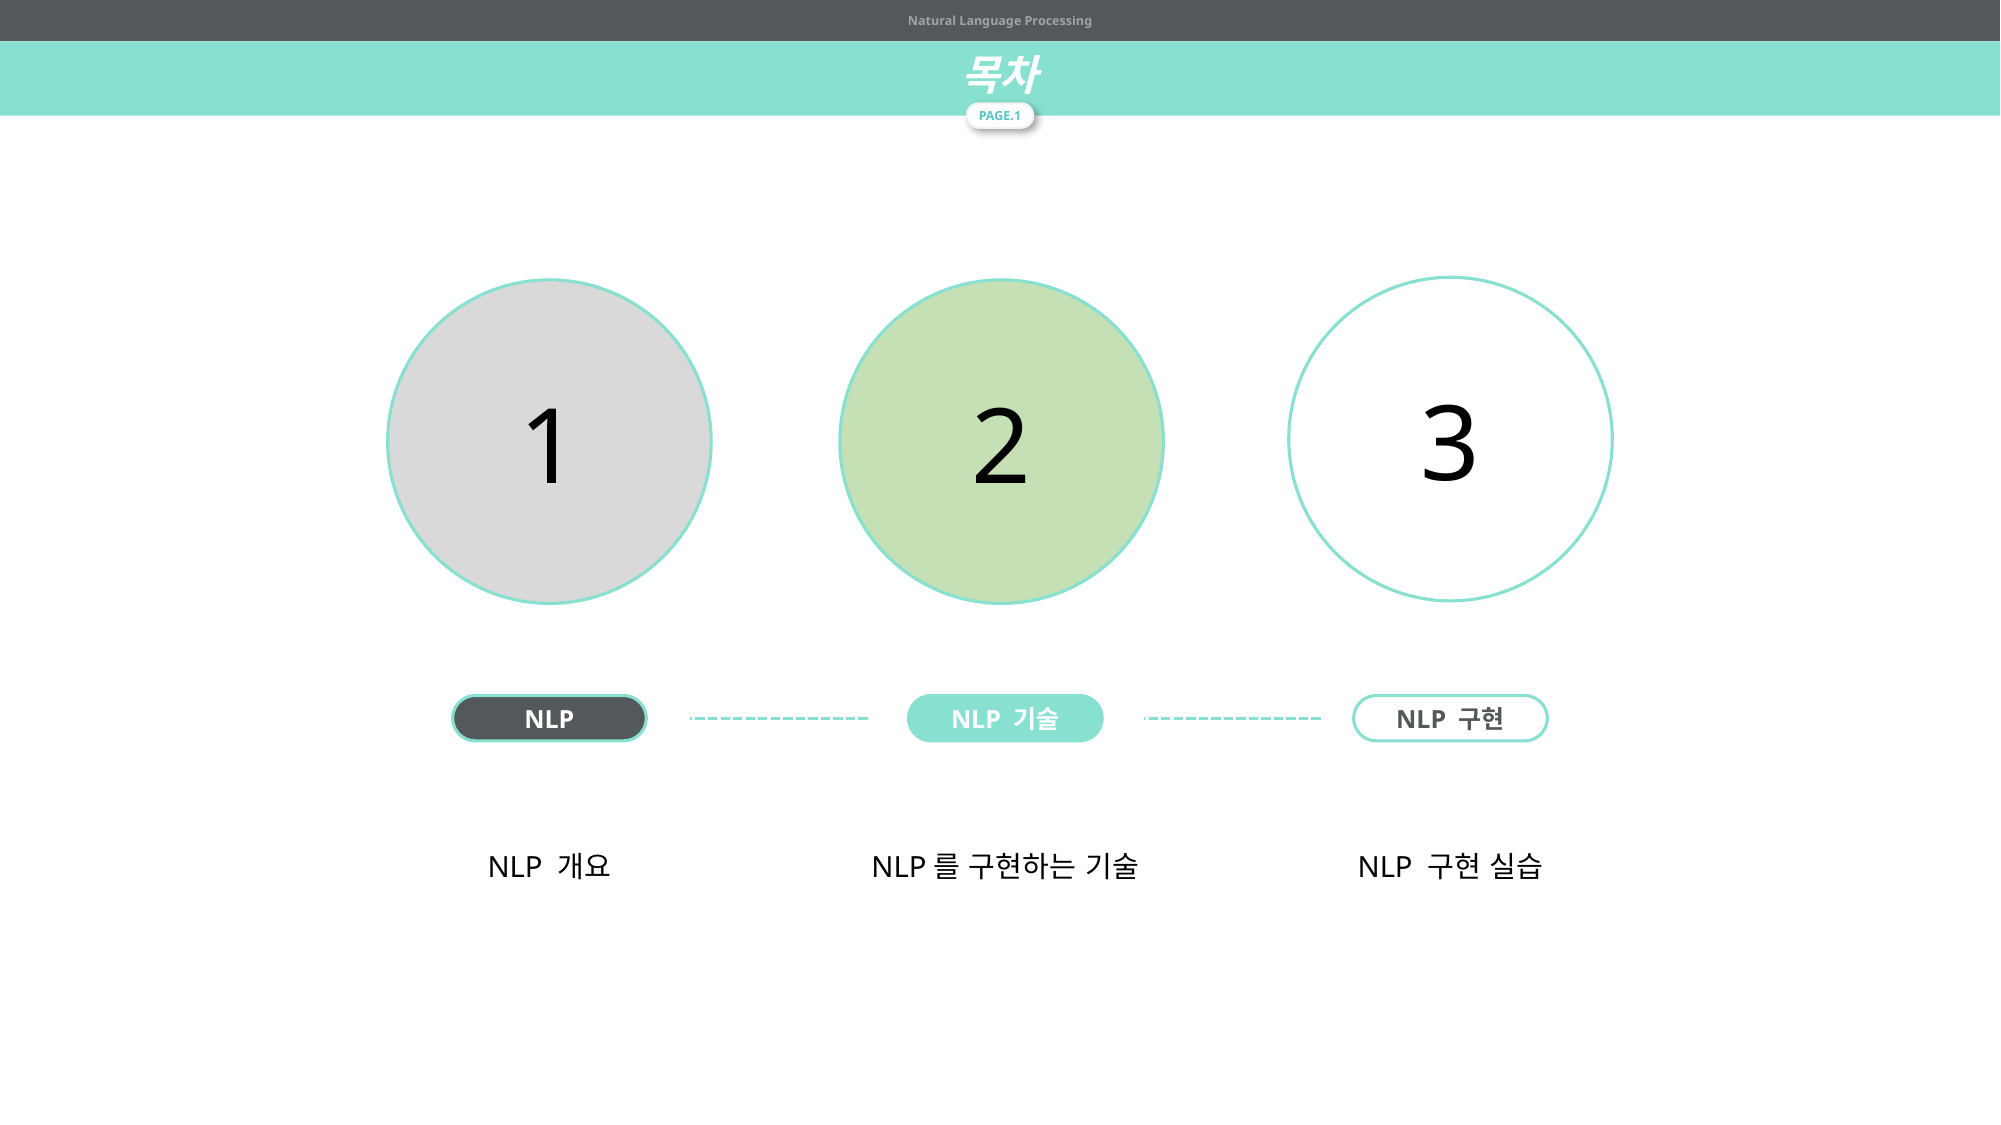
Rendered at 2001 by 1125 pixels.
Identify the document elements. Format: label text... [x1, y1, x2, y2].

text_box NLP 기술 [907, 694, 1104, 742]
text_box NLP 구현 [1352, 694, 1549, 742]
text_box NLP 구현 실습 [1229, 766, 1672, 948]
text_box NLP 개요 [342, 766, 757, 948]
text_box 2 [838, 278, 1165, 605]
text_box 1 [386, 278, 713, 605]
text_box 목차 [0, 40, 2000, 117]
text_box 3 [1287, 276, 1614, 602]
text_box Natural Language Processing [0, 0, 2000, 40]
text_box PAGE.1 [965, 102, 1035, 129]
text_box NLP를 구현하는 기술 [810, 766, 1200, 948]
text_box NLP [451, 694, 648, 742]
